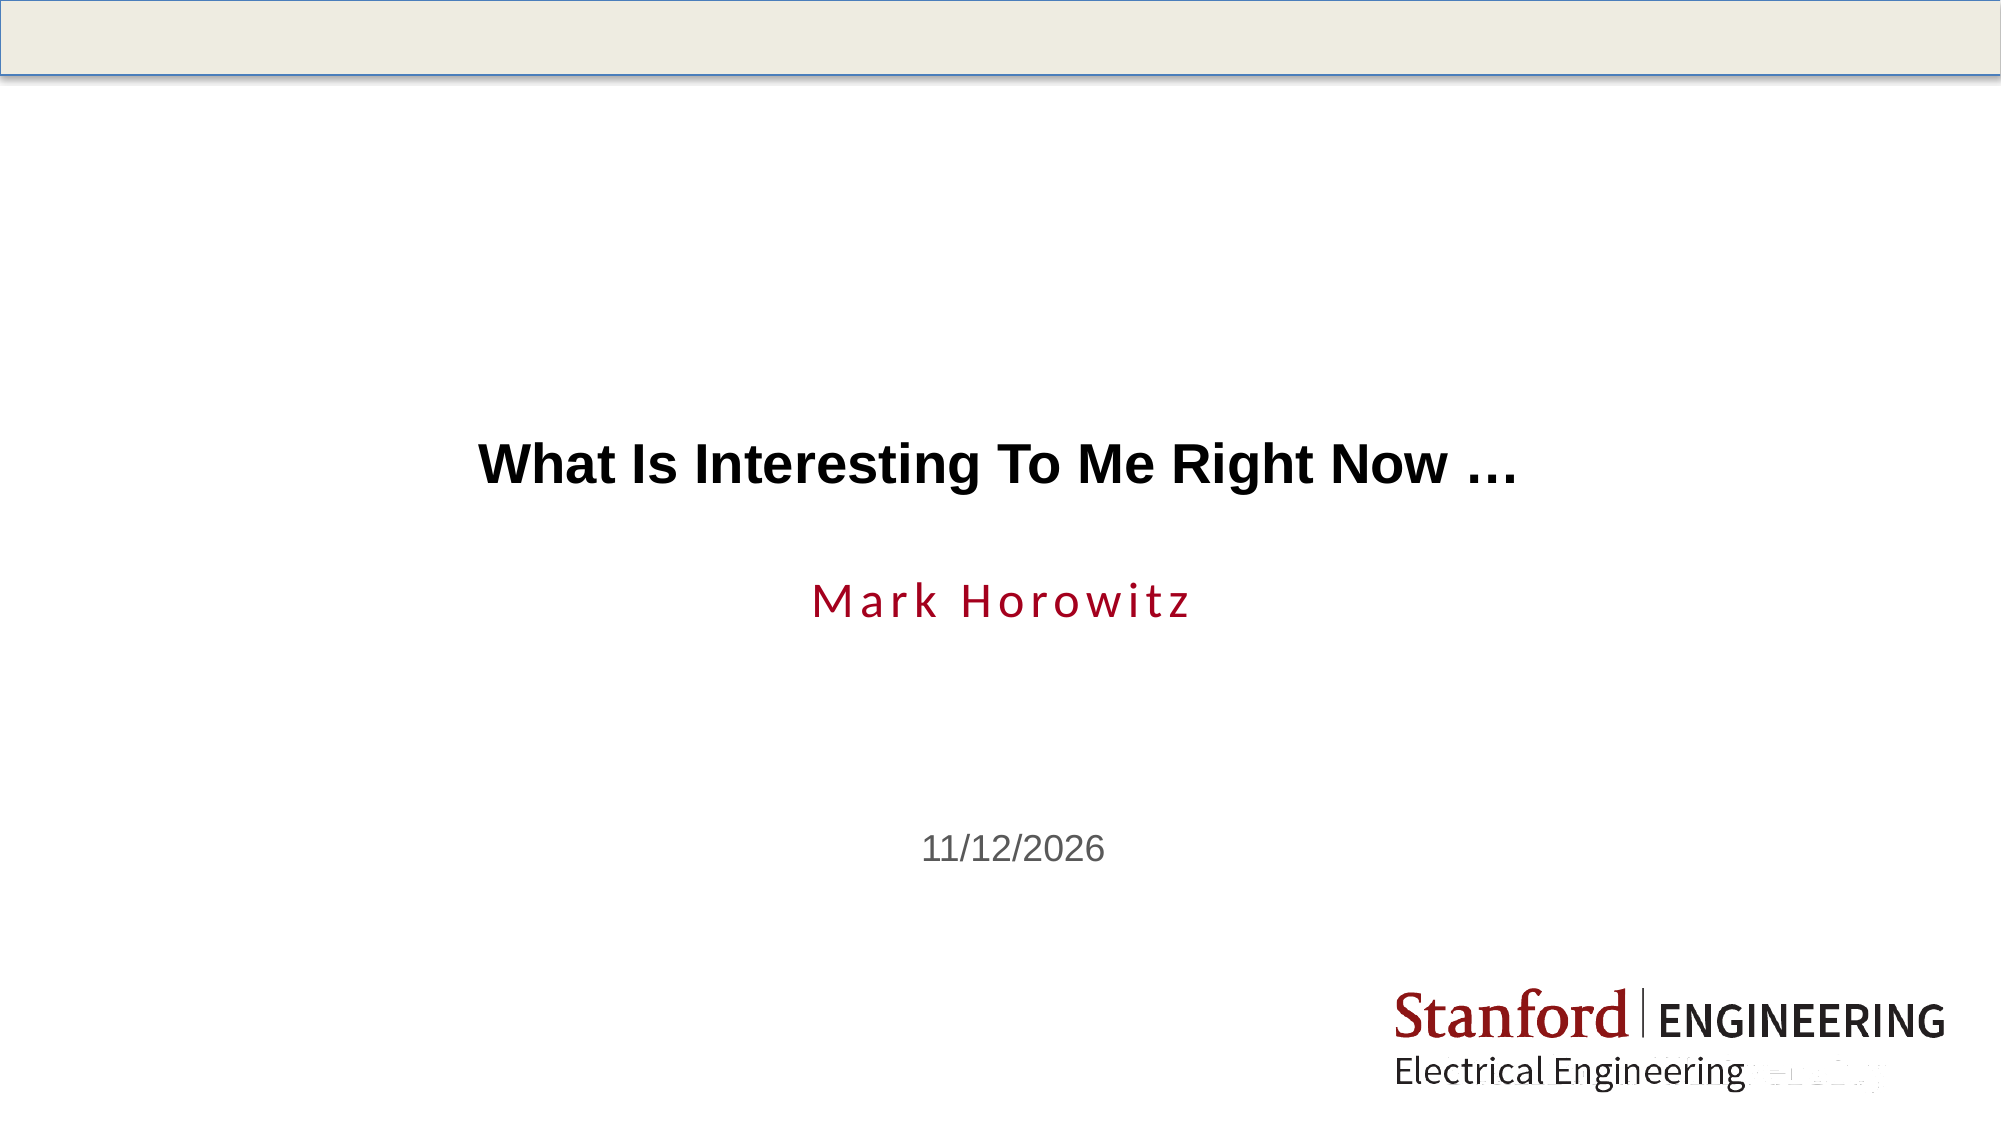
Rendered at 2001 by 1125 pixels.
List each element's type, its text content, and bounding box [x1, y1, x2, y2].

picture [1393, 988, 1947, 1096]
subtitle Mark Horowitz [99, 499, 1900, 659]
list 6/23/2018 [350, 823, 1676, 869]
title What Is Interesting To Me Right Now … [99, 393, 1900, 499]
